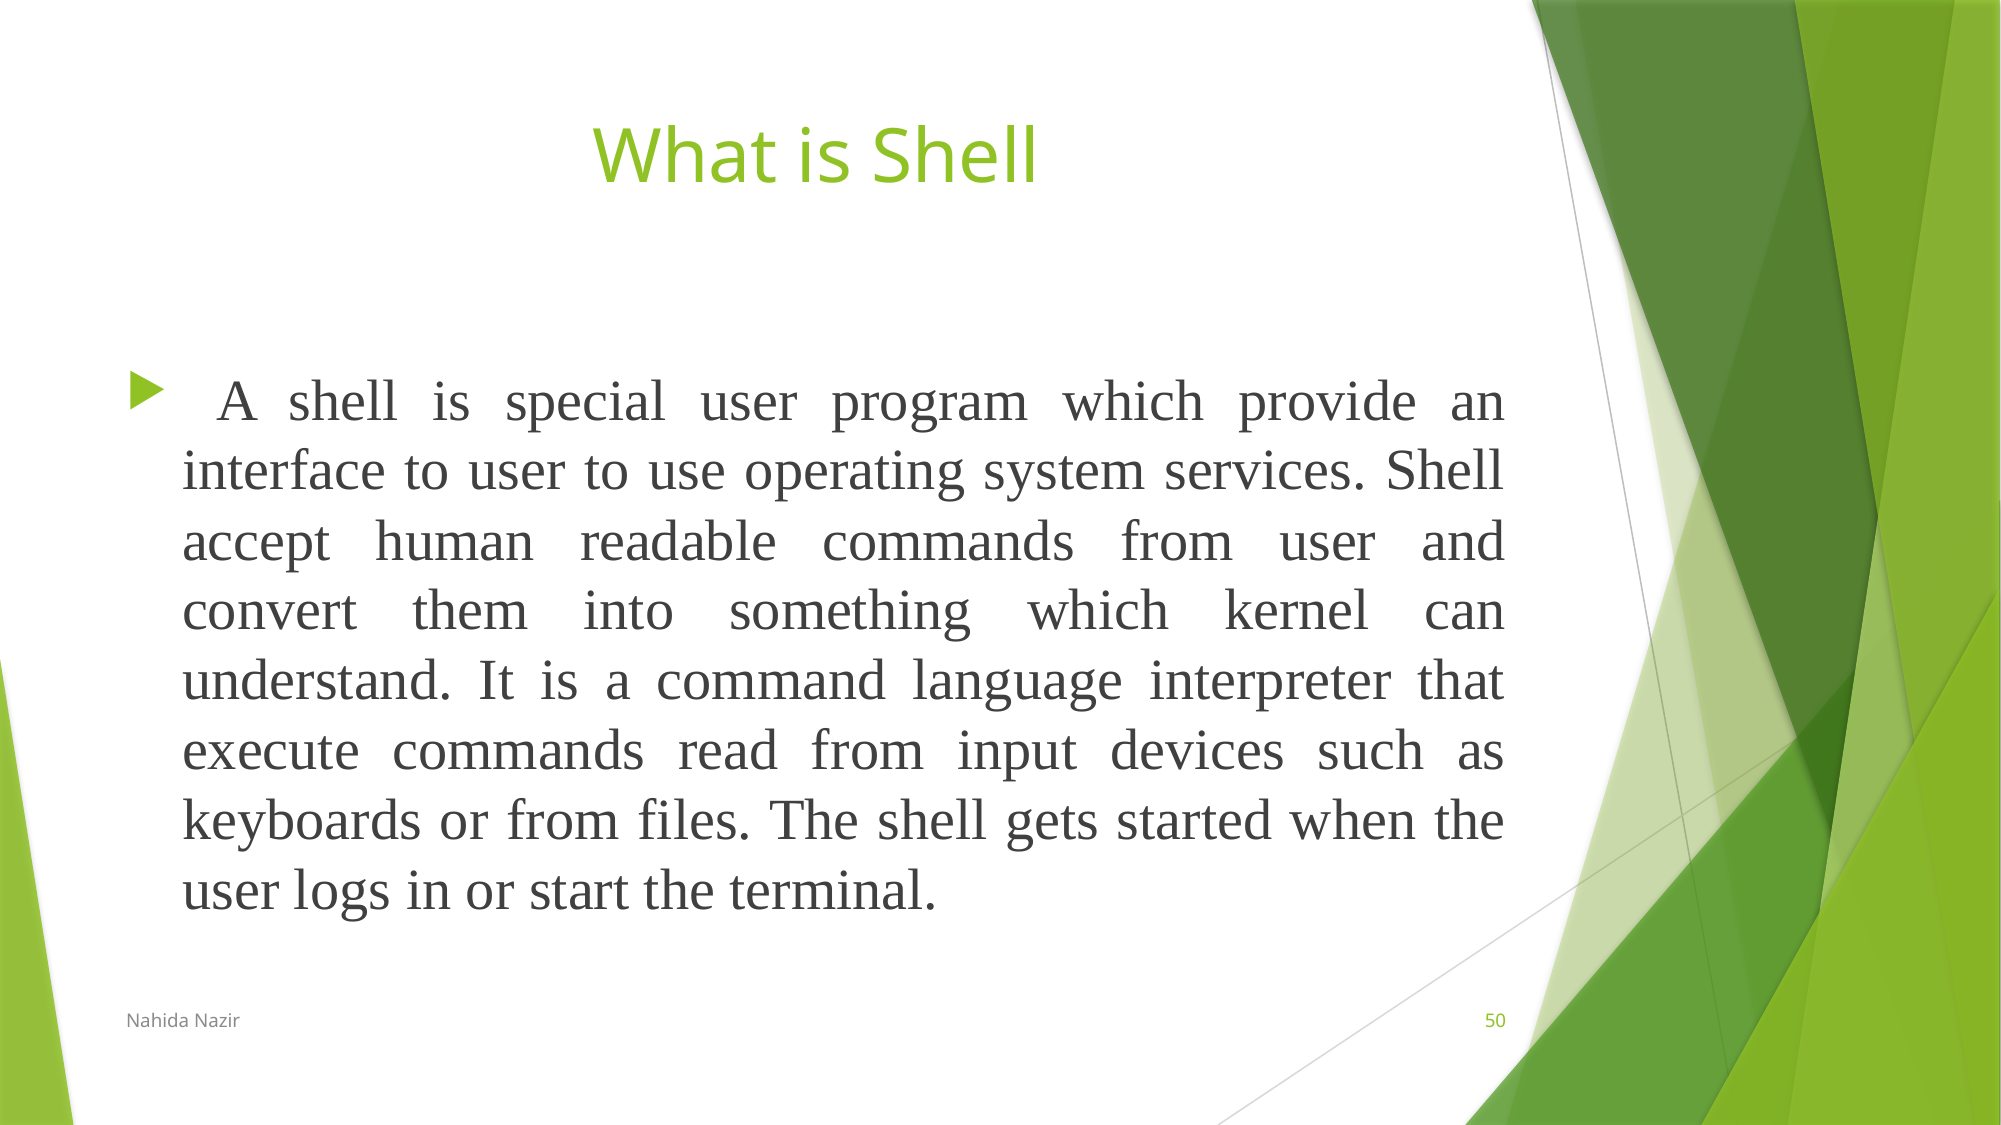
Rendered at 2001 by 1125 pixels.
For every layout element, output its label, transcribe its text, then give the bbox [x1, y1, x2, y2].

title What is Shell [111, 99, 1522, 317]
slide_number 50 [1409, 991, 1522, 1051]
footer Nahida Nazir [111, 991, 1145, 1051]
list A shell is special user program which provide an interface to user to use operating system services. Shell accept human readable commands from user and convert them into something which kernel can understand. It is a command language interpreter that execute commands read from input devices such as keyboards or from files. The shell gets started when the user logs in or start the terminal. [111, 354, 1522, 992]
